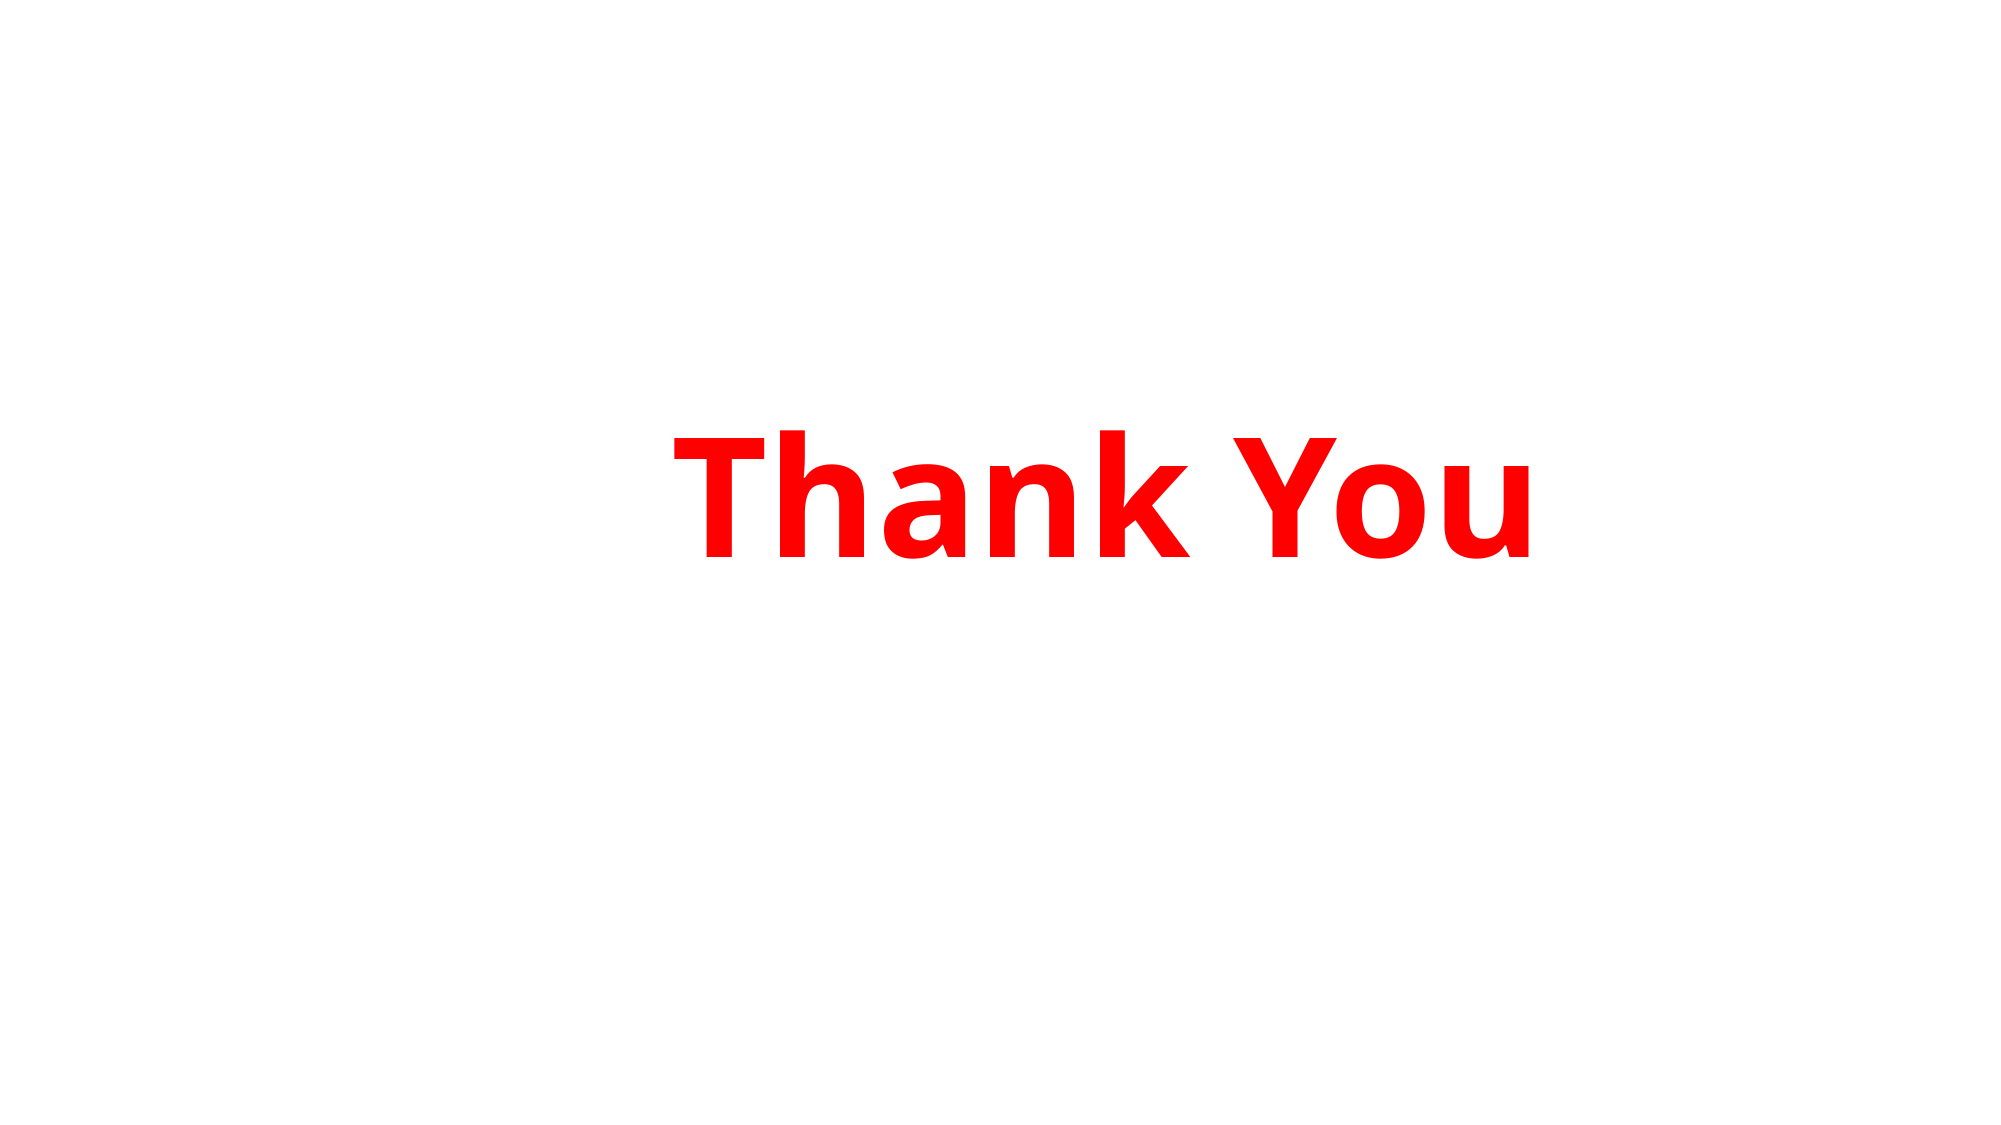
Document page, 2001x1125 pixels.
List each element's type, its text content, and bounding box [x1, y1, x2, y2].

title Thank You [137, 59, 1863, 948]
